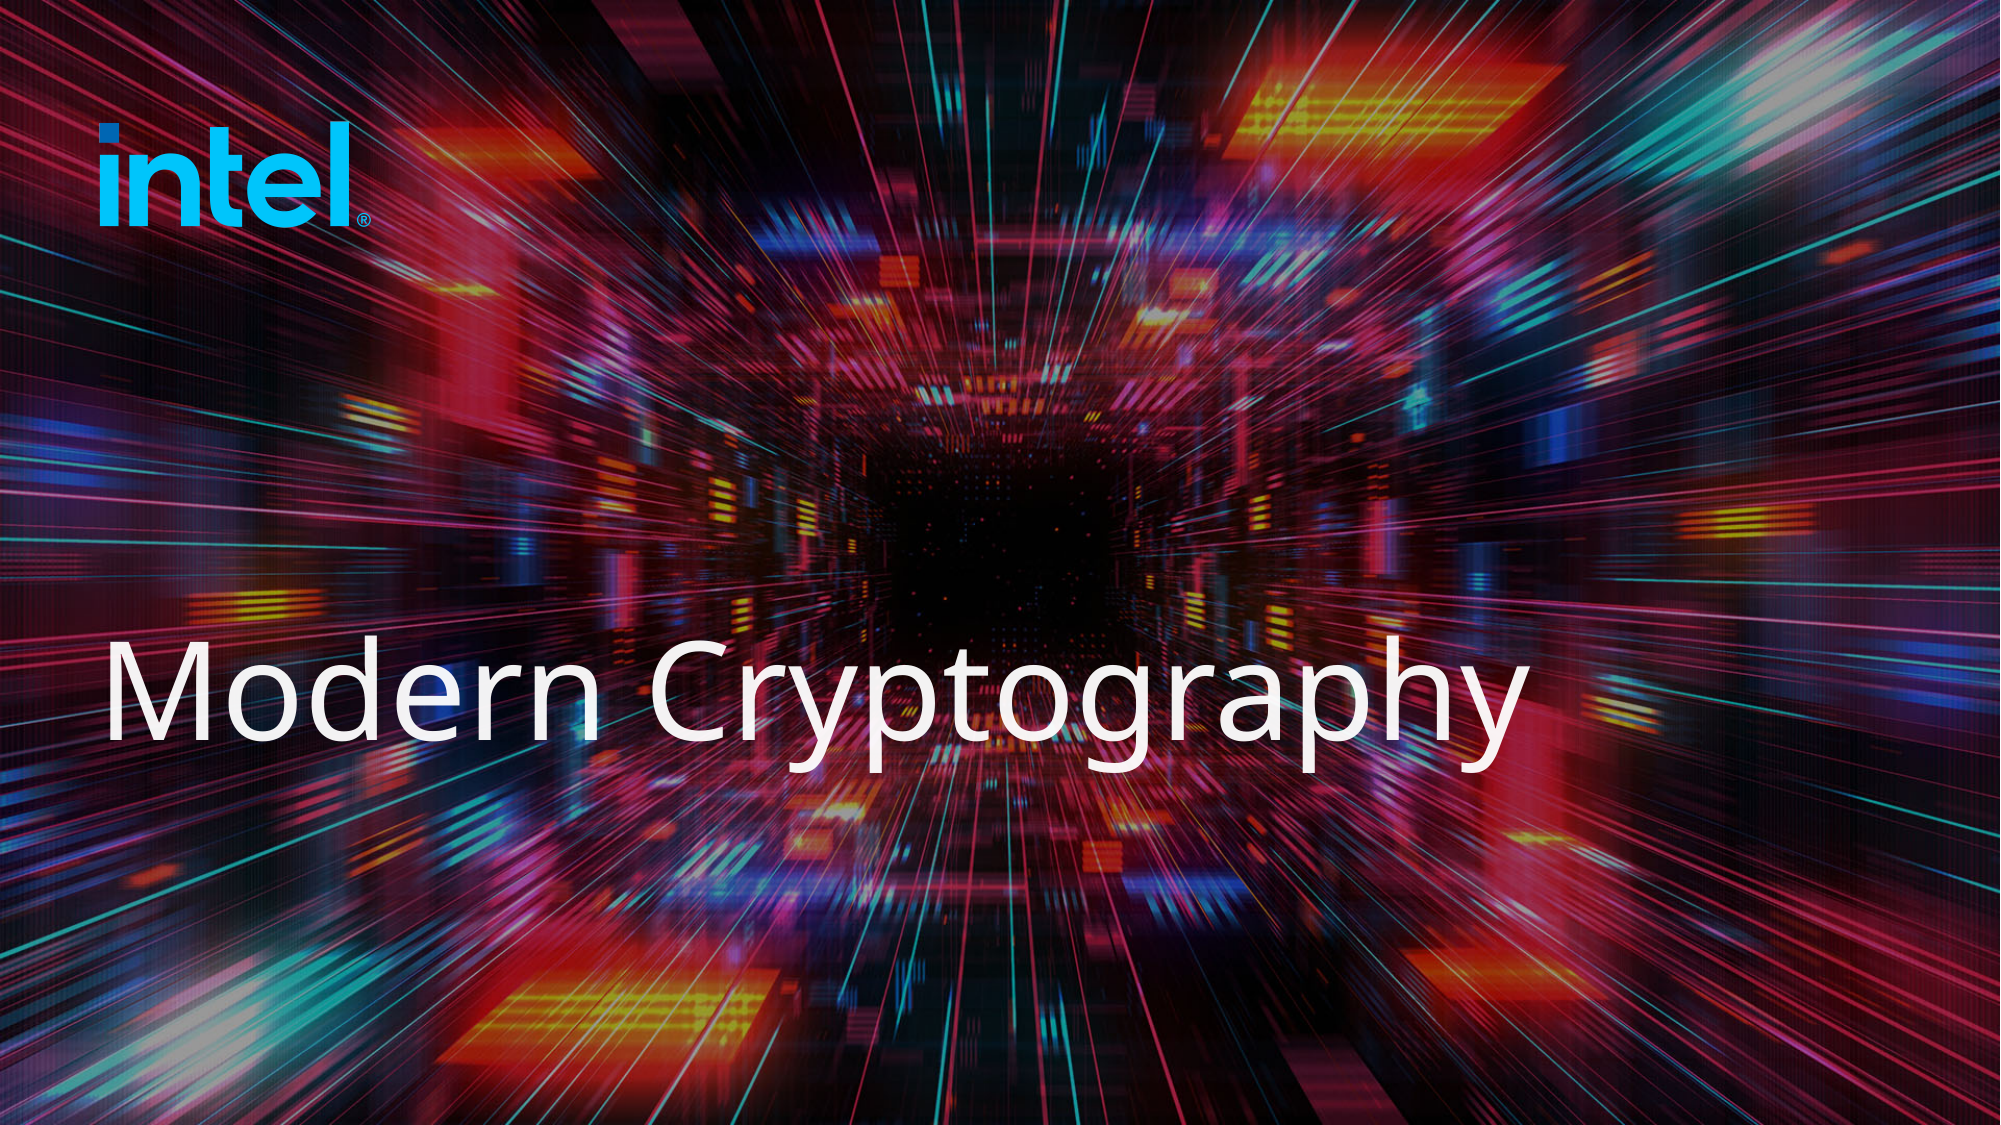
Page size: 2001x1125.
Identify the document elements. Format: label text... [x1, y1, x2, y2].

picture [0, 0, 2000, 1125]
title Modern Cryptography [97, 526, 1894, 768]
